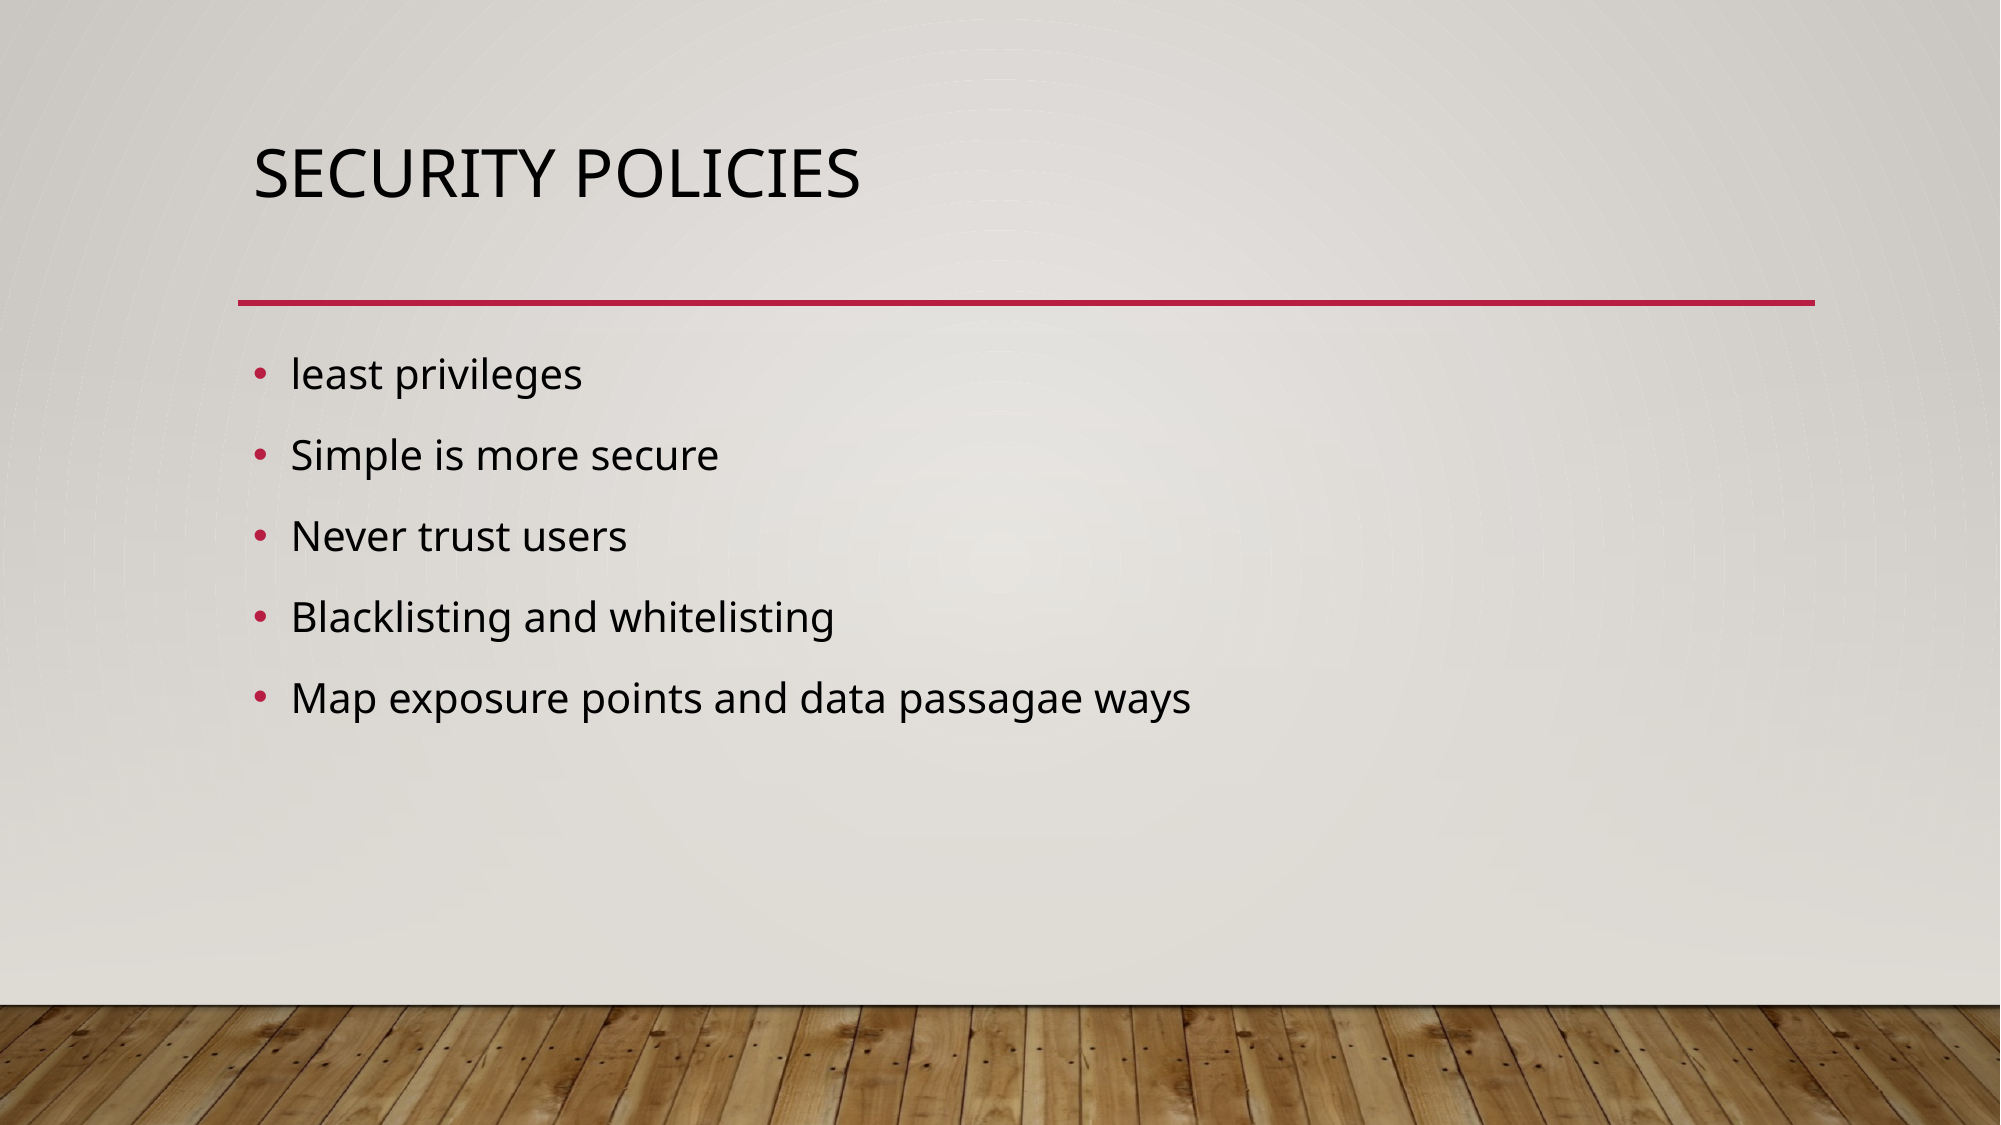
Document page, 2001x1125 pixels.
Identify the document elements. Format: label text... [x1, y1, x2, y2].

list least privileges Simple is more secure Never trust users Blacklisting and whitelisting Map exposure points and data passagae ways [238, 330, 1814, 897]
picture [0, 1005, 2000, 1125]
title security POLICIES [238, 131, 1814, 305]
